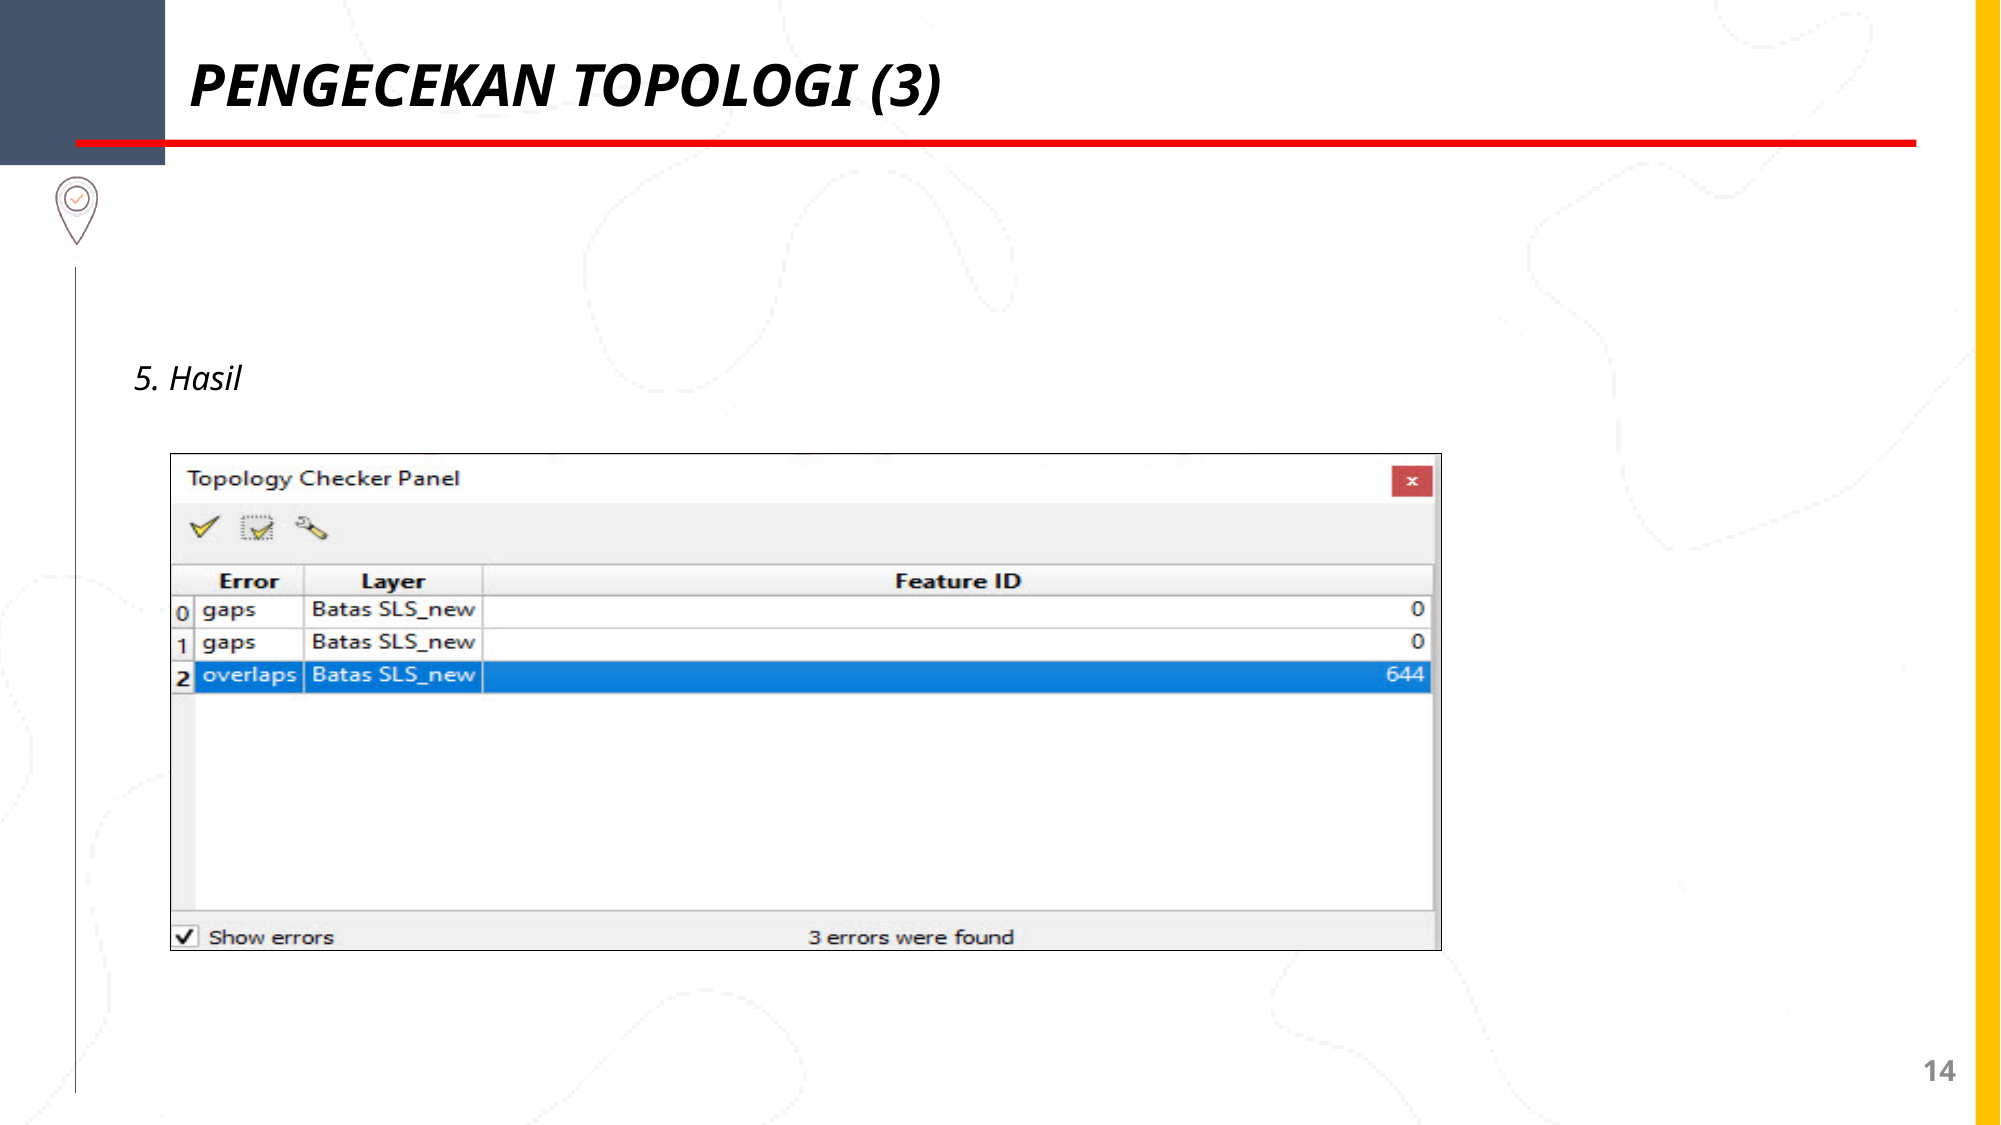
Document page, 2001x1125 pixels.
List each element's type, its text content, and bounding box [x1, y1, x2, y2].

picture [169, 453, 1442, 951]
text_box PENGECEKAN TOPOLOGI (3) [189, 47, 1917, 118]
text_box 5. Hasil [133, 337, 733, 398]
slide_number 14 [1521, 1042, 1972, 1103]
picture [31, 165, 122, 256]
text_box [75, 139, 1917, 148]
